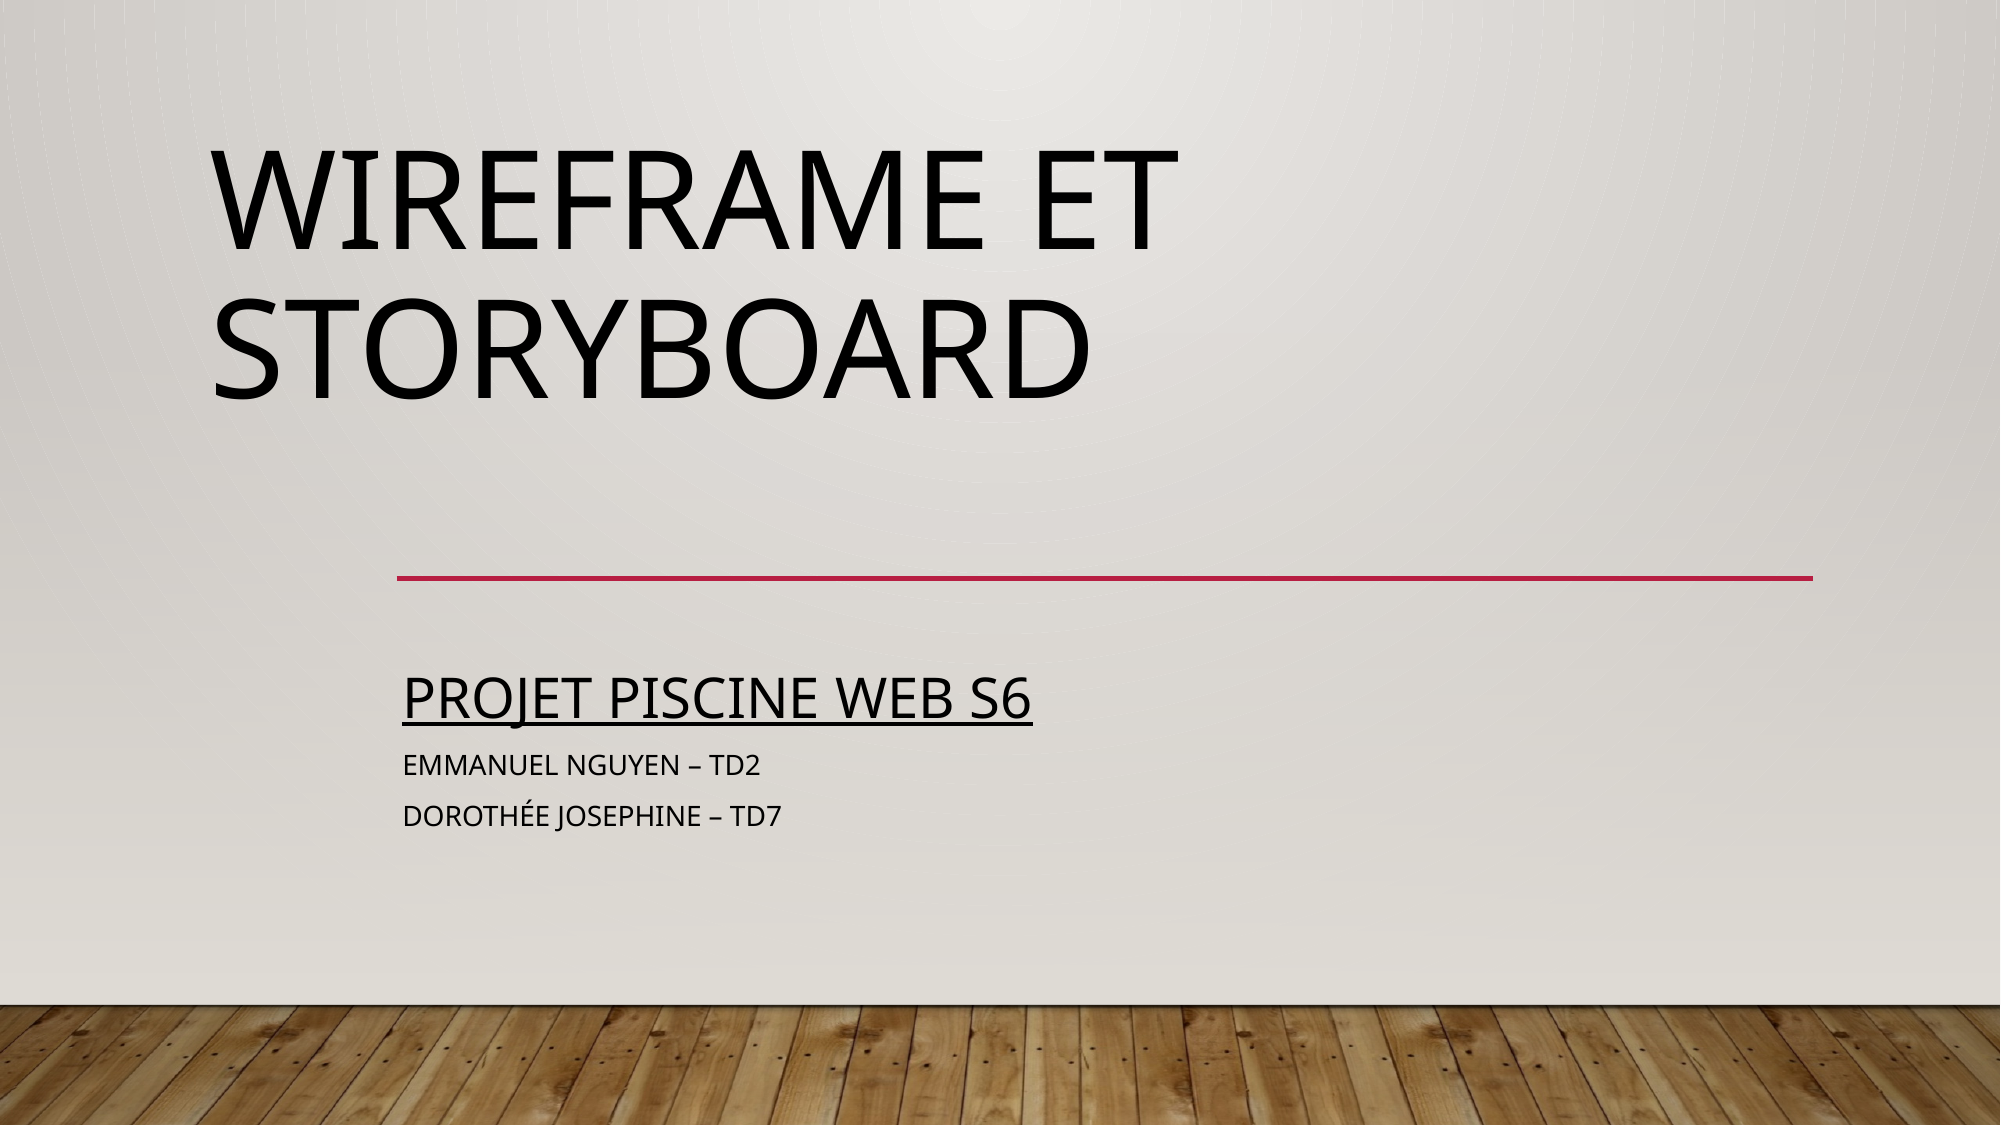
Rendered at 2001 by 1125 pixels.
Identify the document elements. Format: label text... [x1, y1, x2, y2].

picture [0, 1005, 2000, 1125]
title Wireframe et Storyboard [194, 36, 1695, 428]
subtitle Projet piscine WEB S6 Emmanuel NGUYEN – TD2 Dorothée JOSEPHINE – TD7 [387, 633, 1805, 849]
